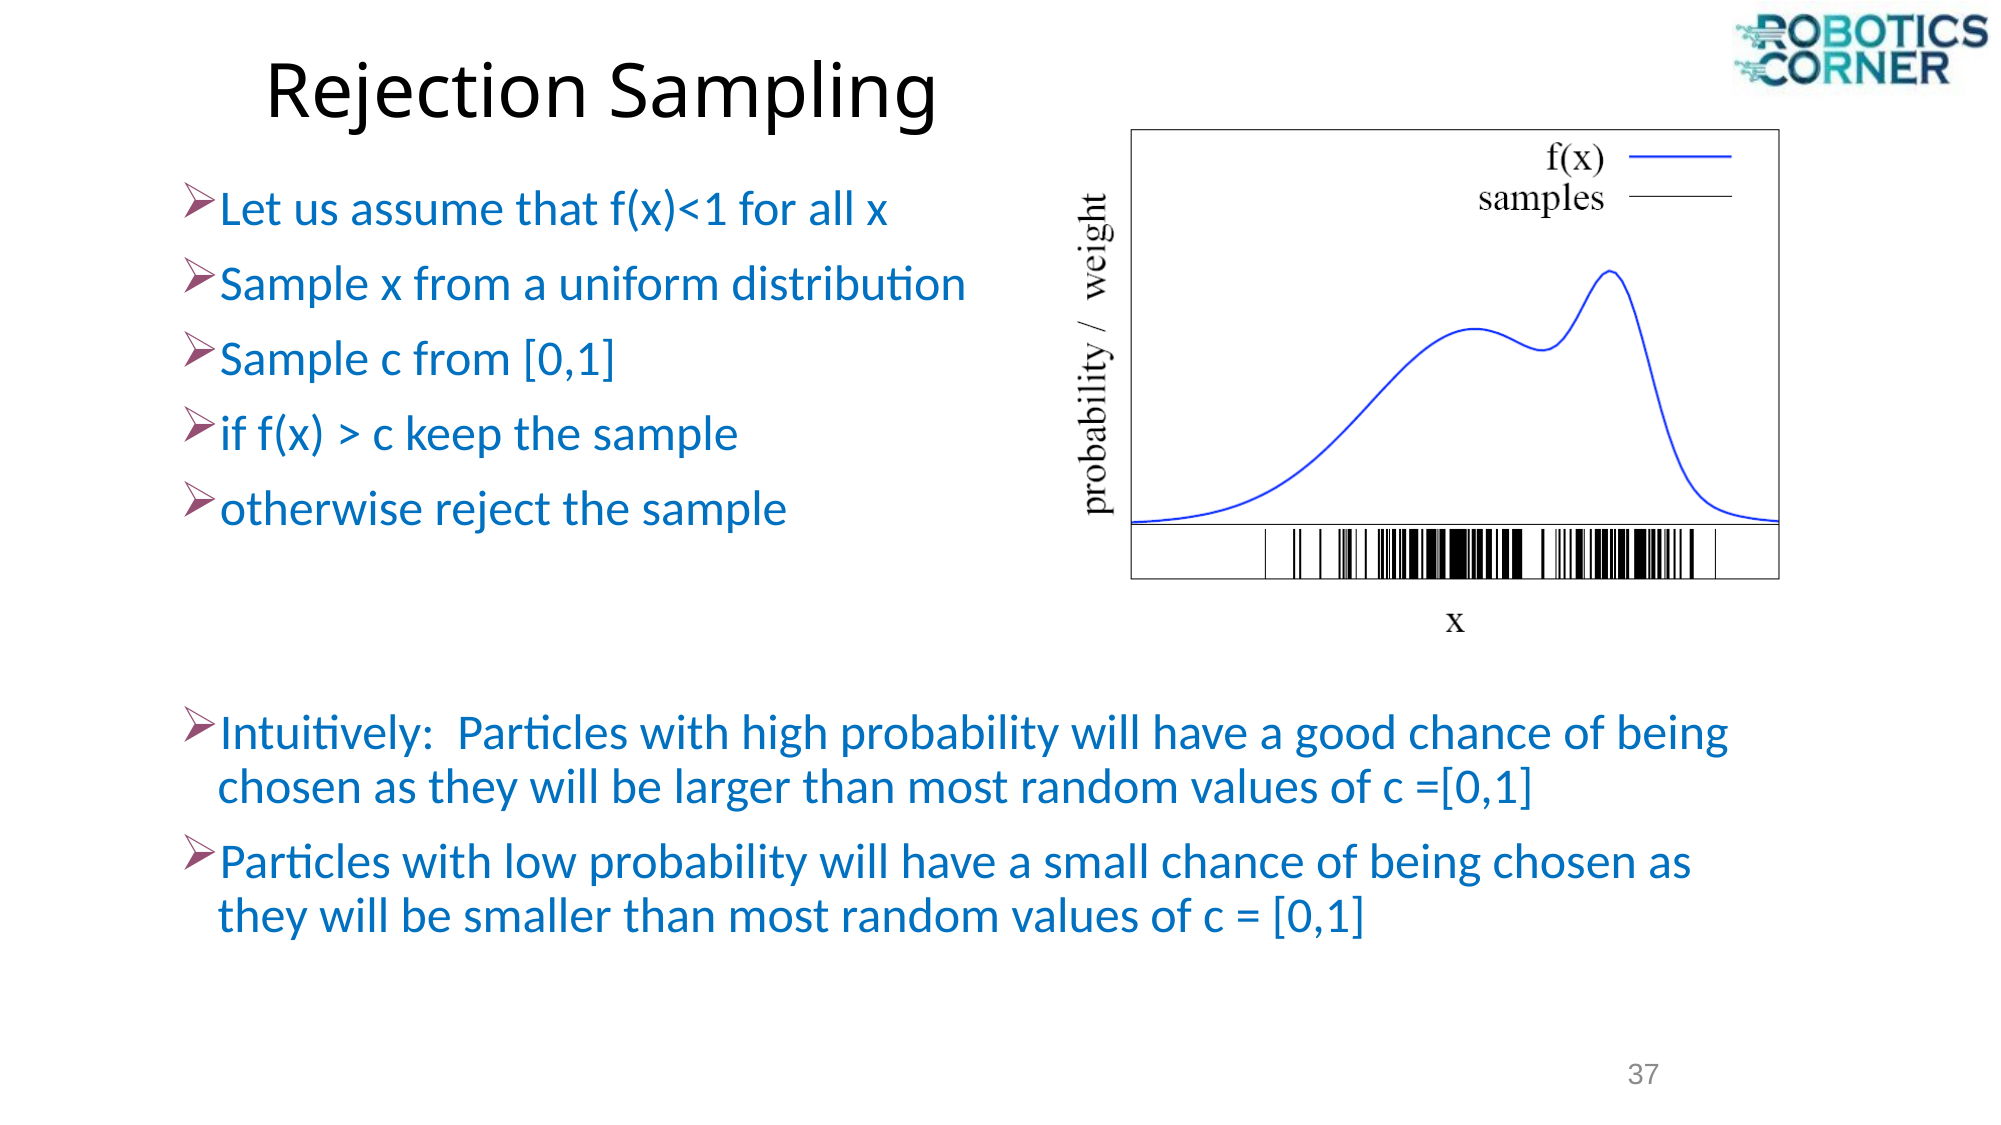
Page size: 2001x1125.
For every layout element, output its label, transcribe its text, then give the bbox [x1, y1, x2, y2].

picture [1732, 1, 1991, 100]
picture [1055, 107, 1836, 641]
list Let us assume that f(x)<1 for all x Sample x from a uniform distribution Sample c from [0,1] if f(x) > c keep the sample otherwise reject the sample Intuitively: Particles with high probability will have a good chance of being chosen as they will be larger than most random values of c =[0,1] Particles with low probability will have a small chance of being chosen as they will be smaller than most random values of c = [0,1] [165, 174, 1750, 1125]
slide_number 37 [1612, 1042, 1675, 1103]
title Rejection Sampling [249, 24, 1750, 163]
